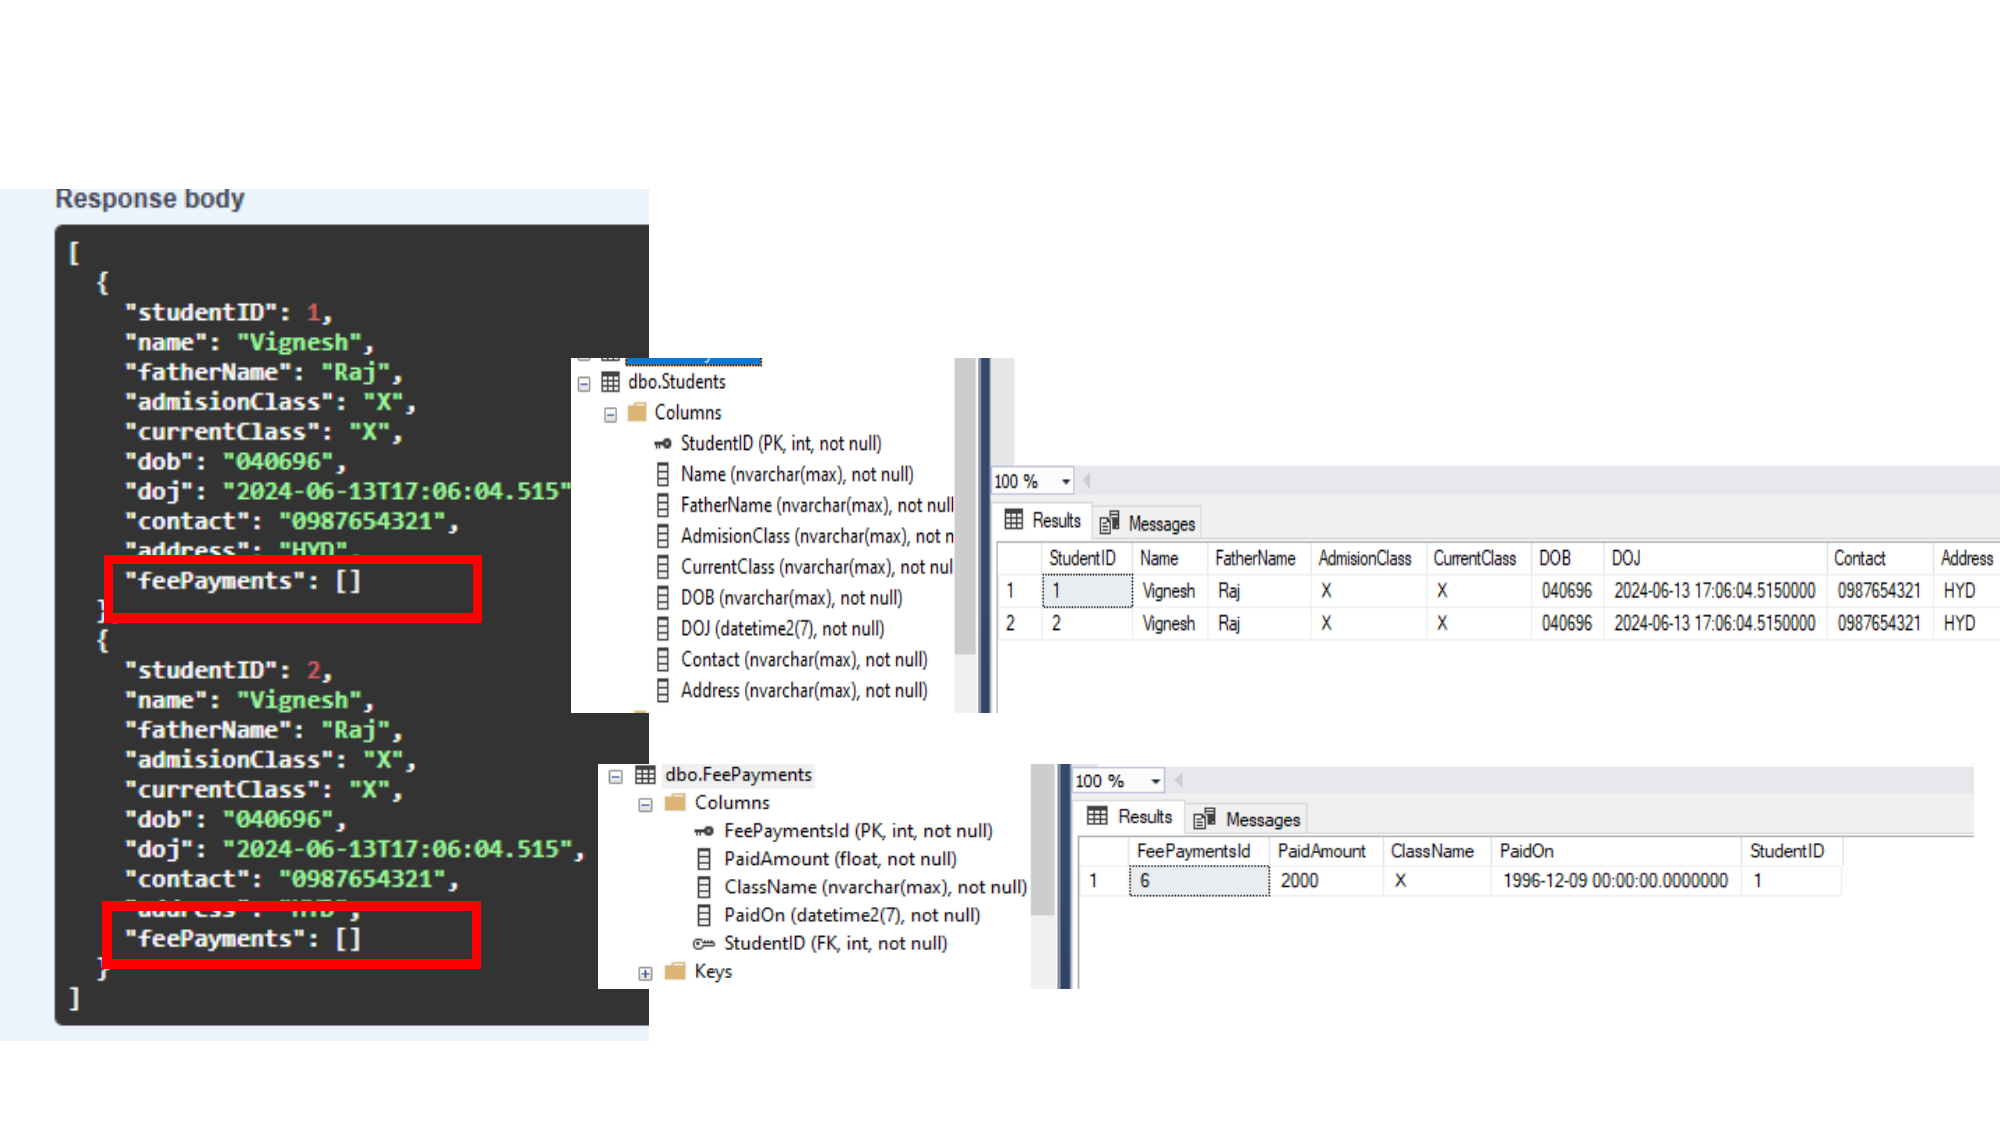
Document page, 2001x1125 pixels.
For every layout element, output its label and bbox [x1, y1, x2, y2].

picture [0, 189, 2000, 1041]
